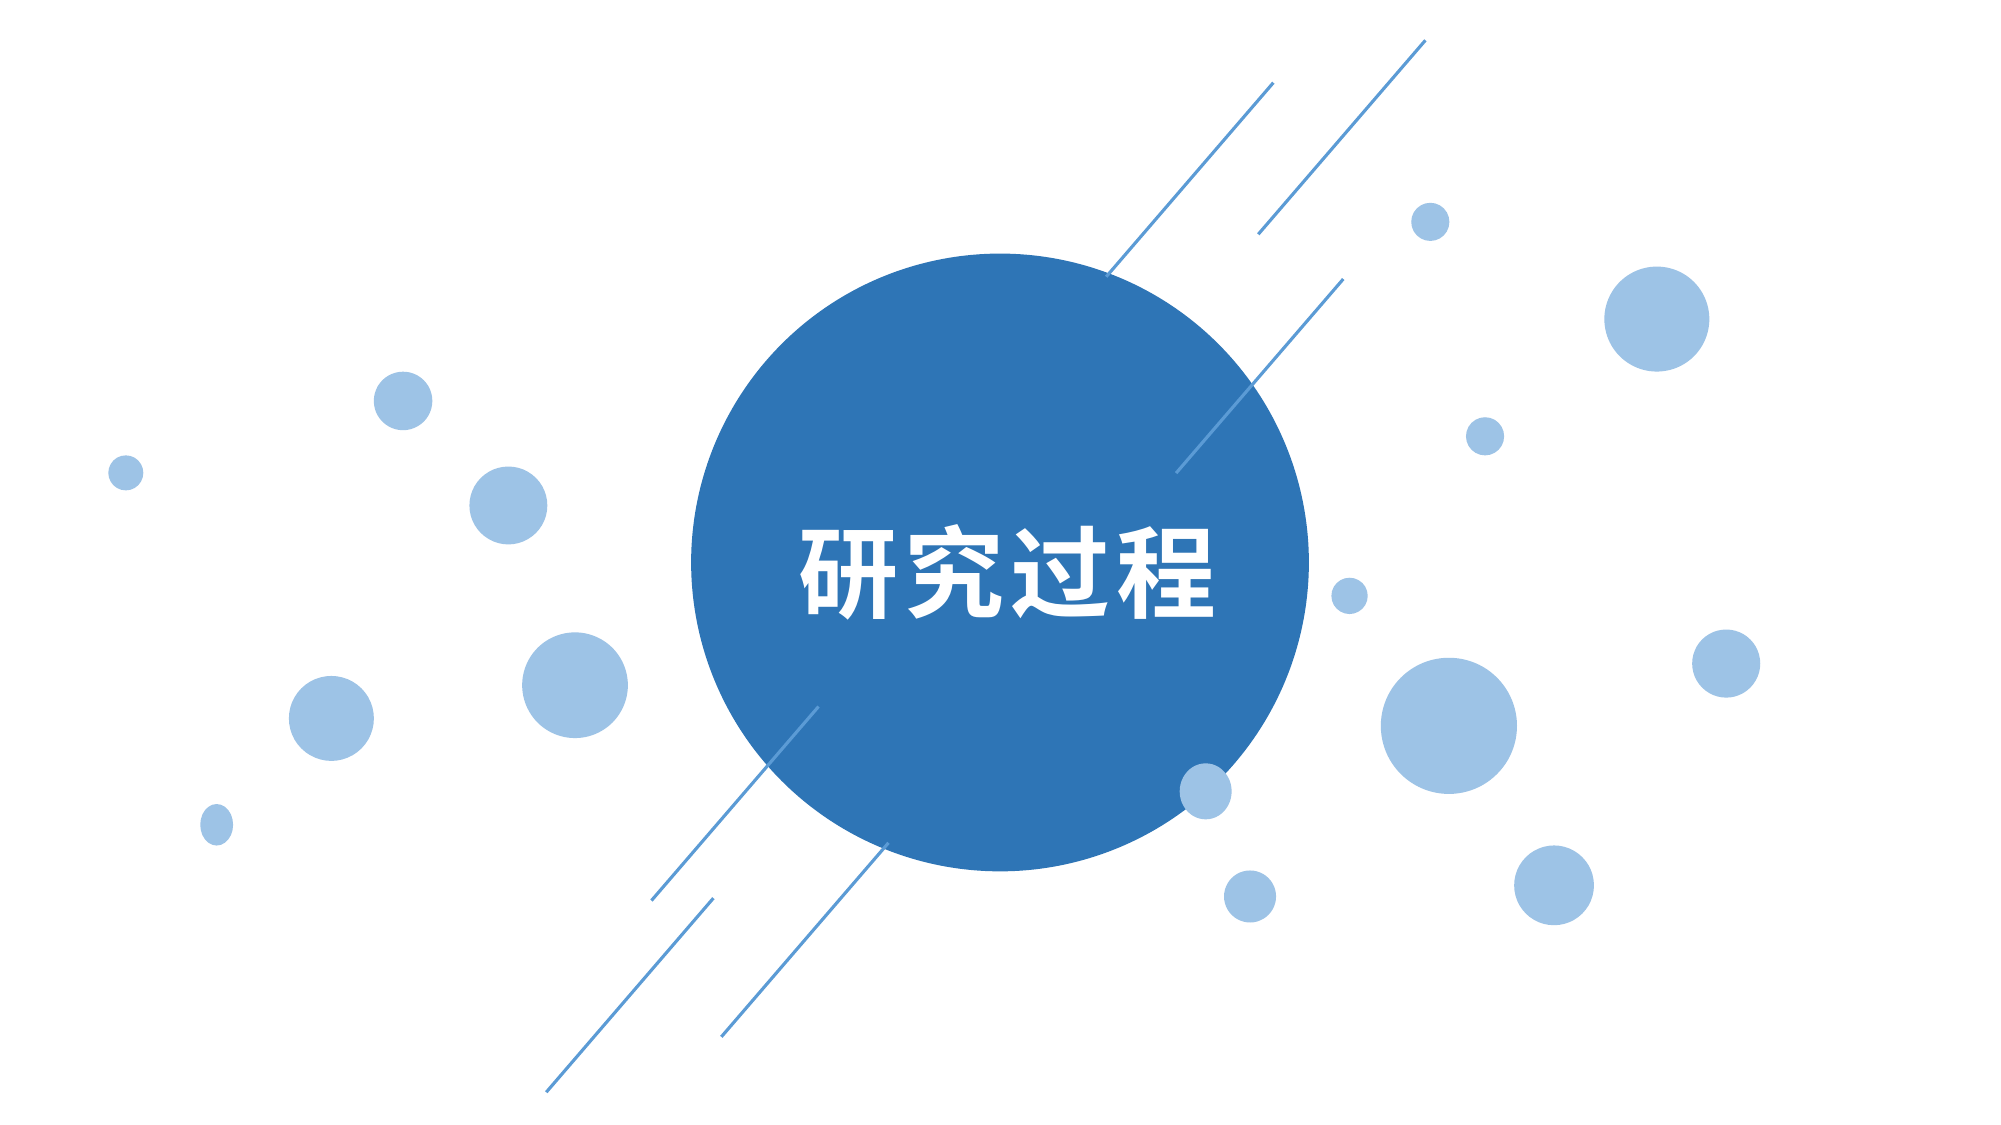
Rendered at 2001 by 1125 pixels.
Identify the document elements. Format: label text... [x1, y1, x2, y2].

text_box [1178, 762, 1233, 821]
text_box [1222, 869, 1278, 924]
text_box [107, 454, 145, 492]
text_box [372, 370, 434, 432]
text_box [1691, 628, 1762, 699]
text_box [1176, 279, 1344, 474]
text_box [521, 631, 629, 740]
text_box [651, 706, 819, 901]
text_box [1513, 844, 1595, 927]
text_box [1330, 576, 1369, 616]
text_box [287, 674, 375, 762]
text_box [1603, 265, 1711, 373]
text_box [1379, 656, 1519, 795]
text_box [468, 465, 549, 546]
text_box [546, 898, 714, 1093]
text_box [1415, 201, 1451, 242]
text_box [690, 252, 1310, 873]
text_box 研究过程 [720, 503, 1296, 639]
text_box [1464, 416, 1506, 457]
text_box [1106, 82, 1274, 277]
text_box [1258, 40, 1426, 235]
text_box [199, 802, 235, 847]
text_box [721, 842, 889, 1037]
